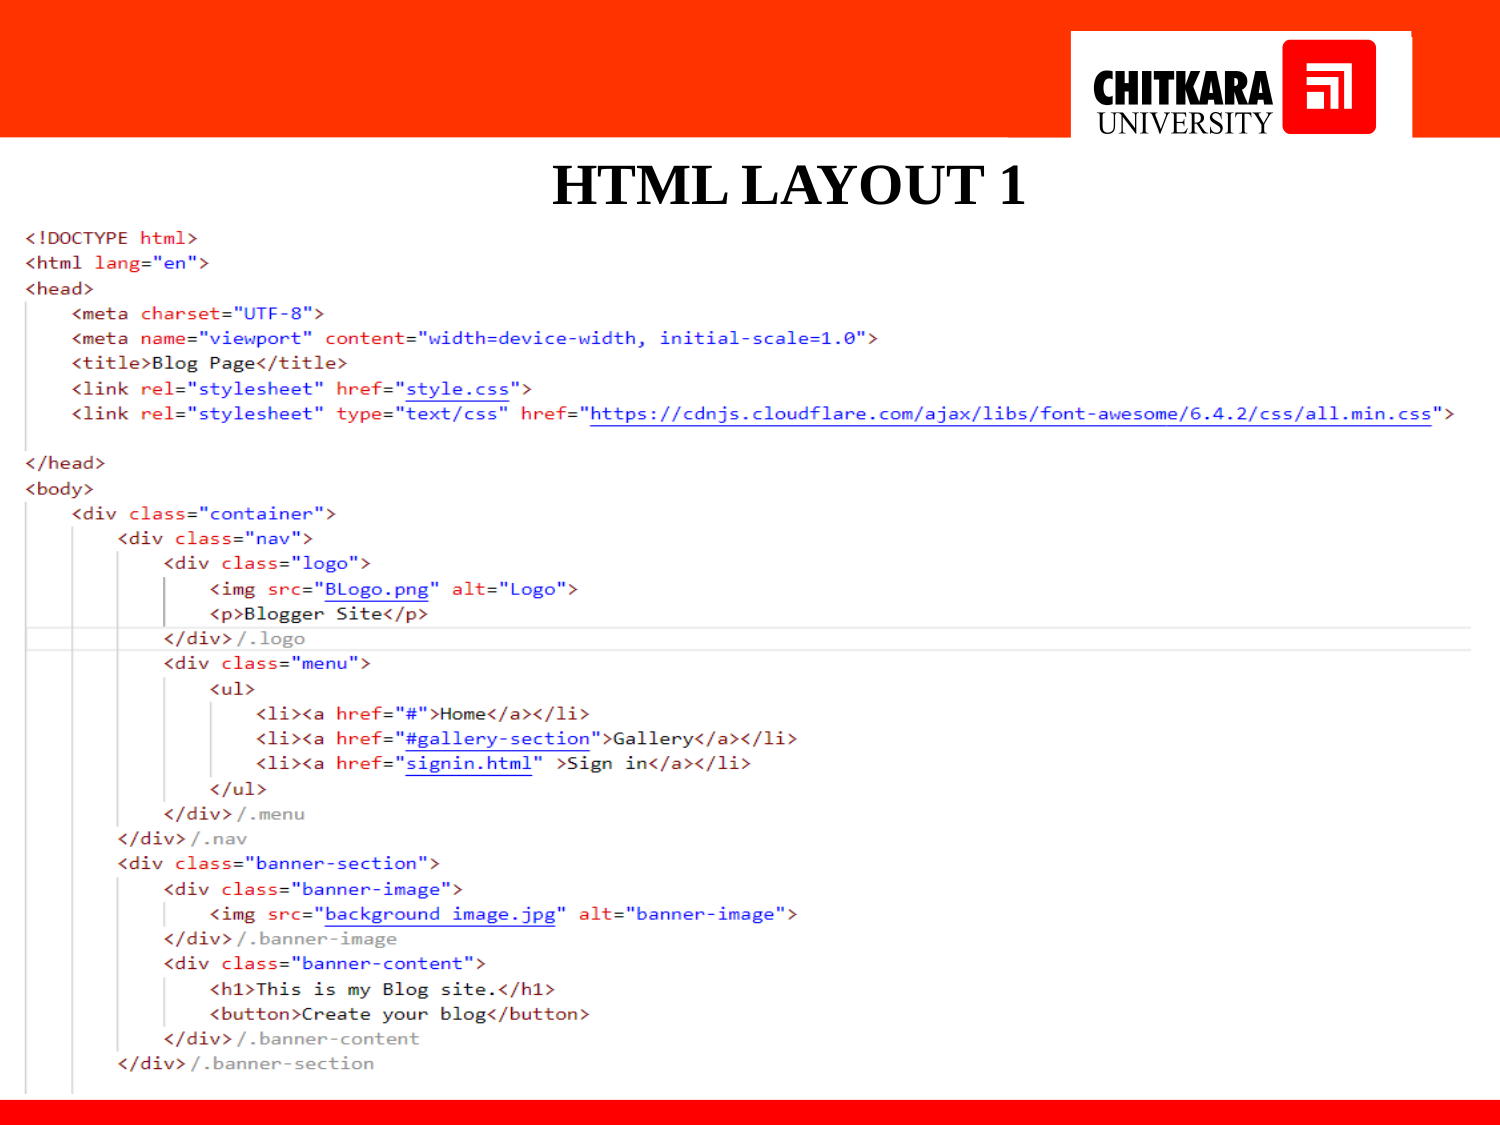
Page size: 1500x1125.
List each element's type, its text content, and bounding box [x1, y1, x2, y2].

text_box HTML LAYOUT 1 [537, 138, 1046, 222]
picture [17, 223, 1471, 1095]
picture [1074, 37, 1391, 138]
